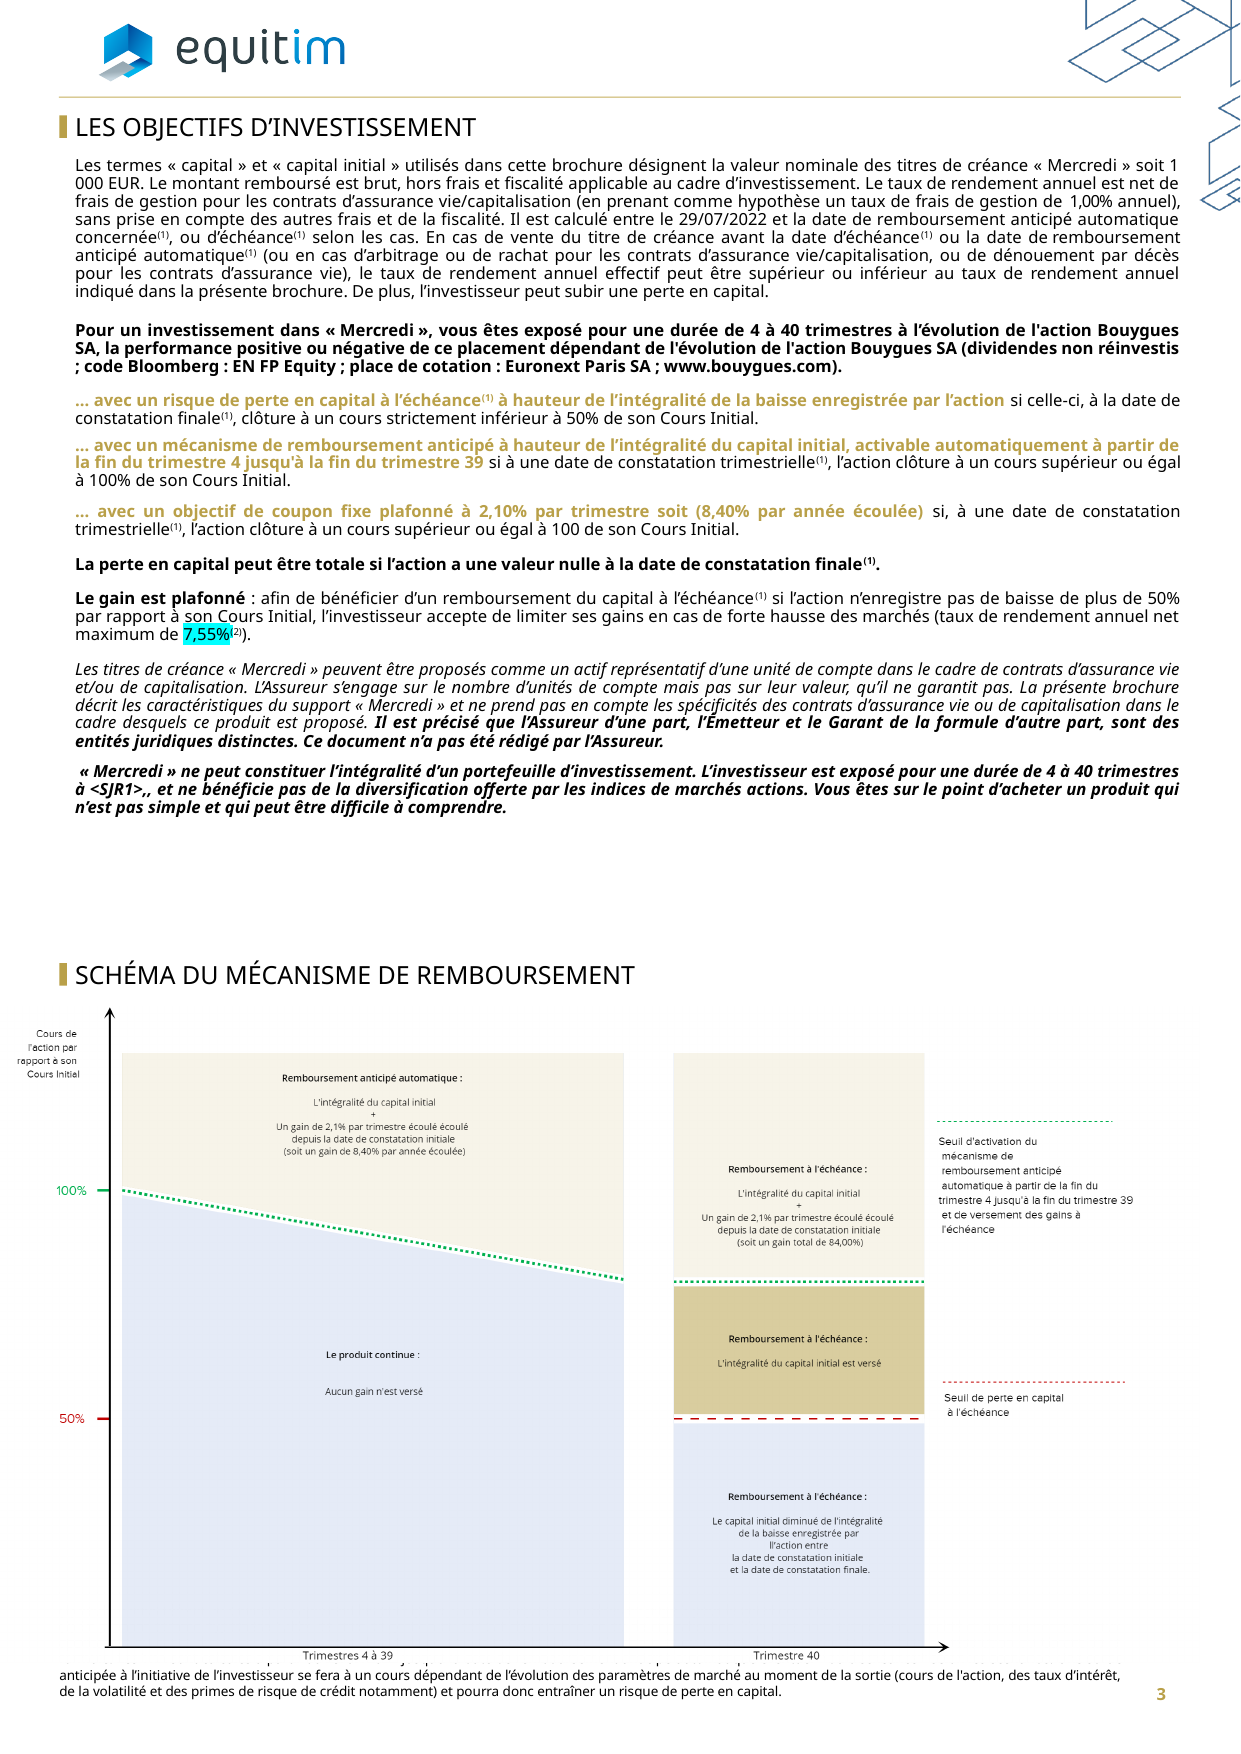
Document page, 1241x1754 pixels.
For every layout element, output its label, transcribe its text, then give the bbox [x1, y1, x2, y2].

slide_number 3 [1122, 1664, 1182, 1728]
text_box LES OBJECTIFS D’INVESTISSEMENT [75, 109, 551, 148]
text_box Les termes « capital » et « capital initial » utilisés dans cette brochure désignent la valeur nominale des titres de créance « Mercredi » soit 1 000 EUR. Le montant remboursé est brut, hors frais et fiscalité applicable au cadre d’investissement. Le taux de rendement annuel est net de frais de gestion pour les contrats d’assurance vie/capitalisation (en prenant comme hypothèse un taux de frais de gestion de 1,00% annuel), sans prise en compte des autres frais et de la fiscalité. Il est calculé entre le 29/07/2022 et la date de remboursement anticipé automatique concernée(1), ou d’échéance(1) selon les cas. En cas de vente du titre de créance avant la date d’échéance(1) ou la date de remboursement anticipé automatique(1) (ou en cas d’arbitrage ou de rachat pour les contrats d’assurance vie/capitalisation, ou de dénouement par décès pour les contrats d’assurance vie), le taux de rendement annuel effectif peut être supérieur ou inférieur au taux de rendement annuel indiqué dans la présente brochure. De plus, l’investisseur peut subir une perte en capital. Pour un investissement dans « Mercredi », vous êtes exposé pour une durée de 4 à 40 trimestres à l’évolution de l'action Bouygues SA, la performance positive ou négative de ce placement dépendant de l'évolution de l'action Bouygues SA (dividendes non réinvestis ; code Bloomberg : EN FP Equity ; place de cotation : Euronext Paris SA ; www.bouygues.com). … avec un risque de perte en capital à l’échéance(1) à hauteur de l’intégralité de la baisse enregistrée par l’action si celle-ci, à la date de constatation finale(1), clôture à un cours strictement inférieur à 50% de son Cours Initial. … avec un mécanisme de remboursement anticipé à hauteur de l’intégralité du capital initial, activable automatiquement à partir de la fin du trimestre 4 jusqu'à la fin du trimestre 39 si à une date de constatation trimestrielle(1), l’action clôture à un cours supérieur ou égal à 100% de son Cours Initial. … avec un objectif de coupon fixe plafonné à 2,10% par trimestre soit (8,40% par année écoulée) si, à une date de constatation trimestrielle(1), l’action clôture à un cours supérieur ou égal à 100 de son Cours Initial. La perte en capital peut être totale si l’action a une valeur nulle à la date de constatation finale(1). Le gain est plafonné : afin de bénéficier d’un remboursement du capital à l’échéance(1) si l’action n’enregistre pas de baisse de plus de 50% par rapport à son Cours Initial, l’investisseur accepte de limiter ses gains en cas de forte hausse des marchés (taux de rendement annuel net maximum de 7,55%(2)). Les titres de créance « Mercredi » peuvent être proposés comme un actif représentatif d’une unité de compte dans le cadre de contrats d’assurance vie et/ou de capitalisation. L’Assureur s’engage sur le nombre d’unités de compte mais pas sur leur valeur, qu’il ne garantit pas. La présente brochure décrit les caractéristiques du support « Mercredi » et ne prend pas en compte les spécificités des contrats d’assurance vie ou de capitalisation dans le cadre desquels ce produit est proposé. Il est précisé que l’Assureur d’une part, l’Émetteur et le Garant de la formule d’autre part, sont des entités juridiques distinctes. Ce document n’a pas été rédigé par l’Assureur. « Mercredi » ne peut constituer l’intégralité d’un portefeuille d’investissement. L’investisseur est exposé pour une durée de 4 à 40 trimestres à <SJR1>,, et ne bénéficie pas de la diversification offerte par les indices de marchés actions. Vous êtes sur le point d’acheter un produit qui n’est pas simple et qui peut être difficile à comprendre. [75, 157, 1181, 817]
text_box SCHÉMA DU MÉCANISME DE REMBOURSEMENT [75, 957, 772, 996]
text_box [59, 963, 67, 986]
text_box (1) Veuillez vous référer au tableau récapitulant les principales caractéristiques financières en page 7 pour le détail des dates. (2) En prenant comme hypothèse 1,00% de frais de gestion du contrat d’assurance vie ou de capitalisation. TRA nets hors autres frais, fiscalité et prélèvements sociaux applicables au cadre d’investissement, et hors défaut de paiement et/ou faillite de l’Émetteur et du Garant de la formule et hors mise en résolution du Garant de la formule. Les TRA sont calculés à partir du 29/07/2022 jusqu’à la date de remboursement anticipé automatique éventuel(1) ou d’échéance(1) selon les scénarios. Une sortie anticipée à l’initiative de l’investisseur se fera à un cours dépendant de l’évolution des paramètres de marché au moment de la sortie (cours de l'action, des taux d’intérêt, de la volatilité et des primes de risque de crédit notamment) et pourra donc entraîner un risque de perte en capital. [59, 1663, 1123, 1700]
picture [1067, 0, 1241, 211]
text_box [59, 115, 67, 138]
picture [0, 1006, 1200, 1663]
picture [77, 3, 367, 97]
